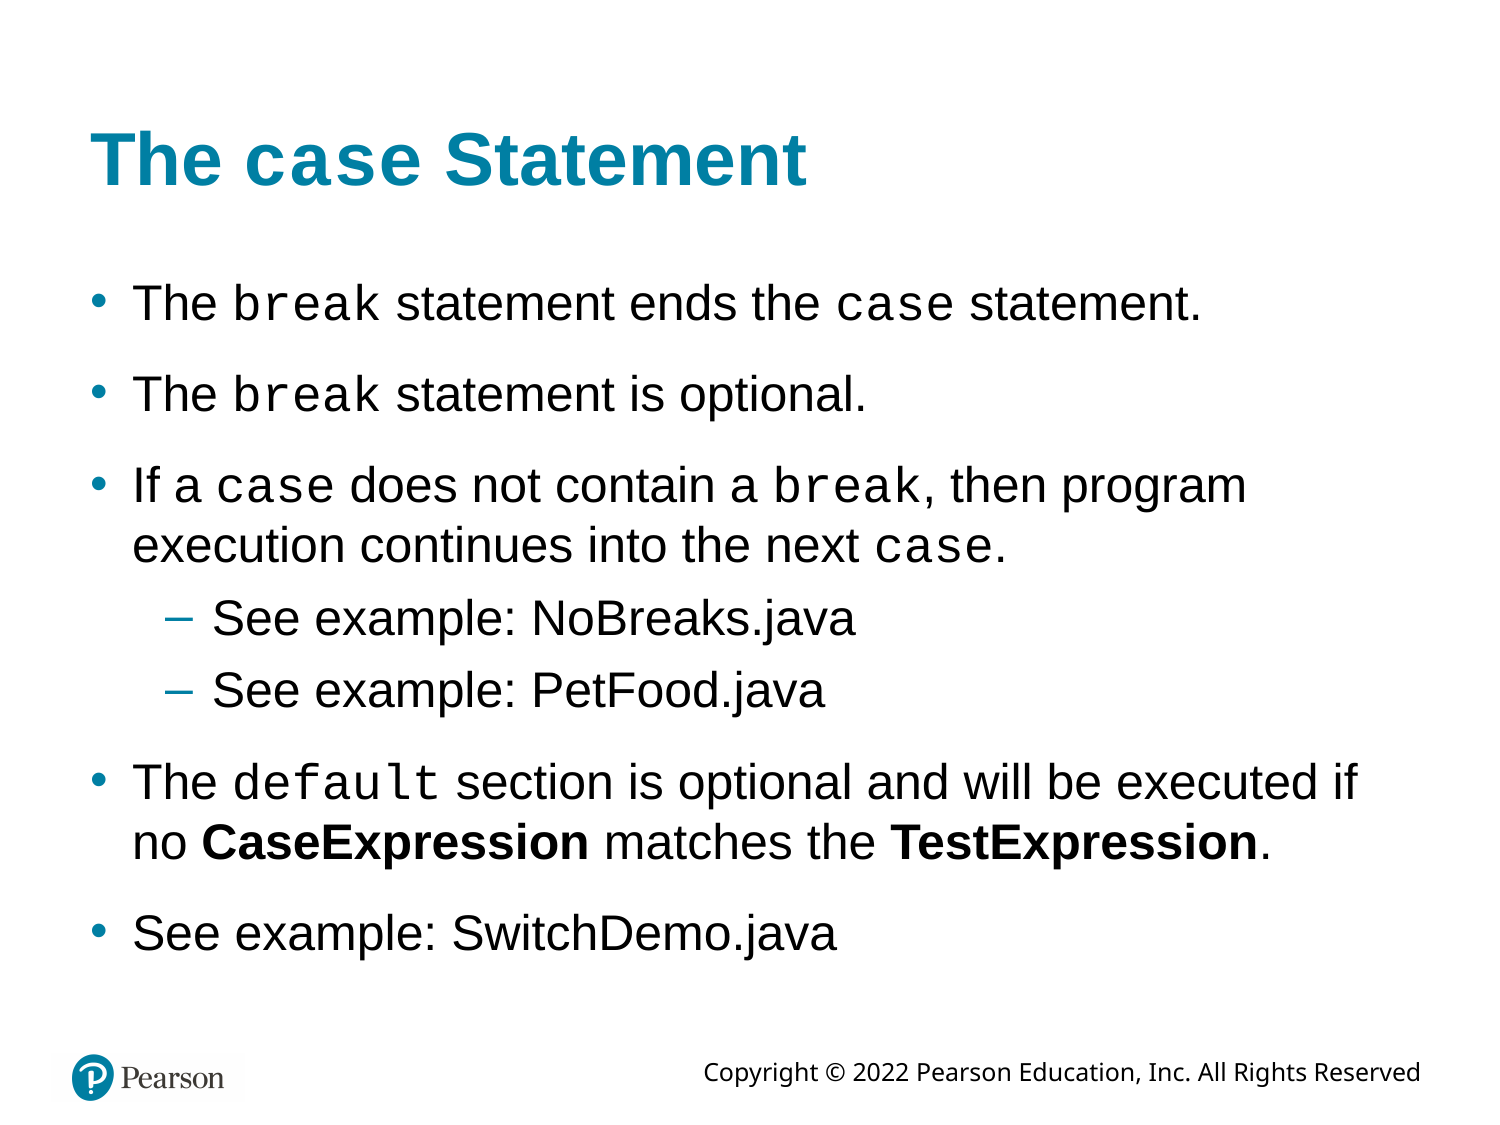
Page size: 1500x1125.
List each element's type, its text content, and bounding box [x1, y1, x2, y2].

title The case Statement [75, 35, 1425, 216]
picture [51, 1053, 245, 1102]
list The break statement ends the case statement. The break statement is optional. If a case does not contain a break, then program execution continues into the next case. See example: NoBreaks.java See example: PetFood.java The default section is optional and will be executed if no CaseExpression matches the TestExpression. See example: SwitchDemo.java [75, 255, 1425, 1008]
